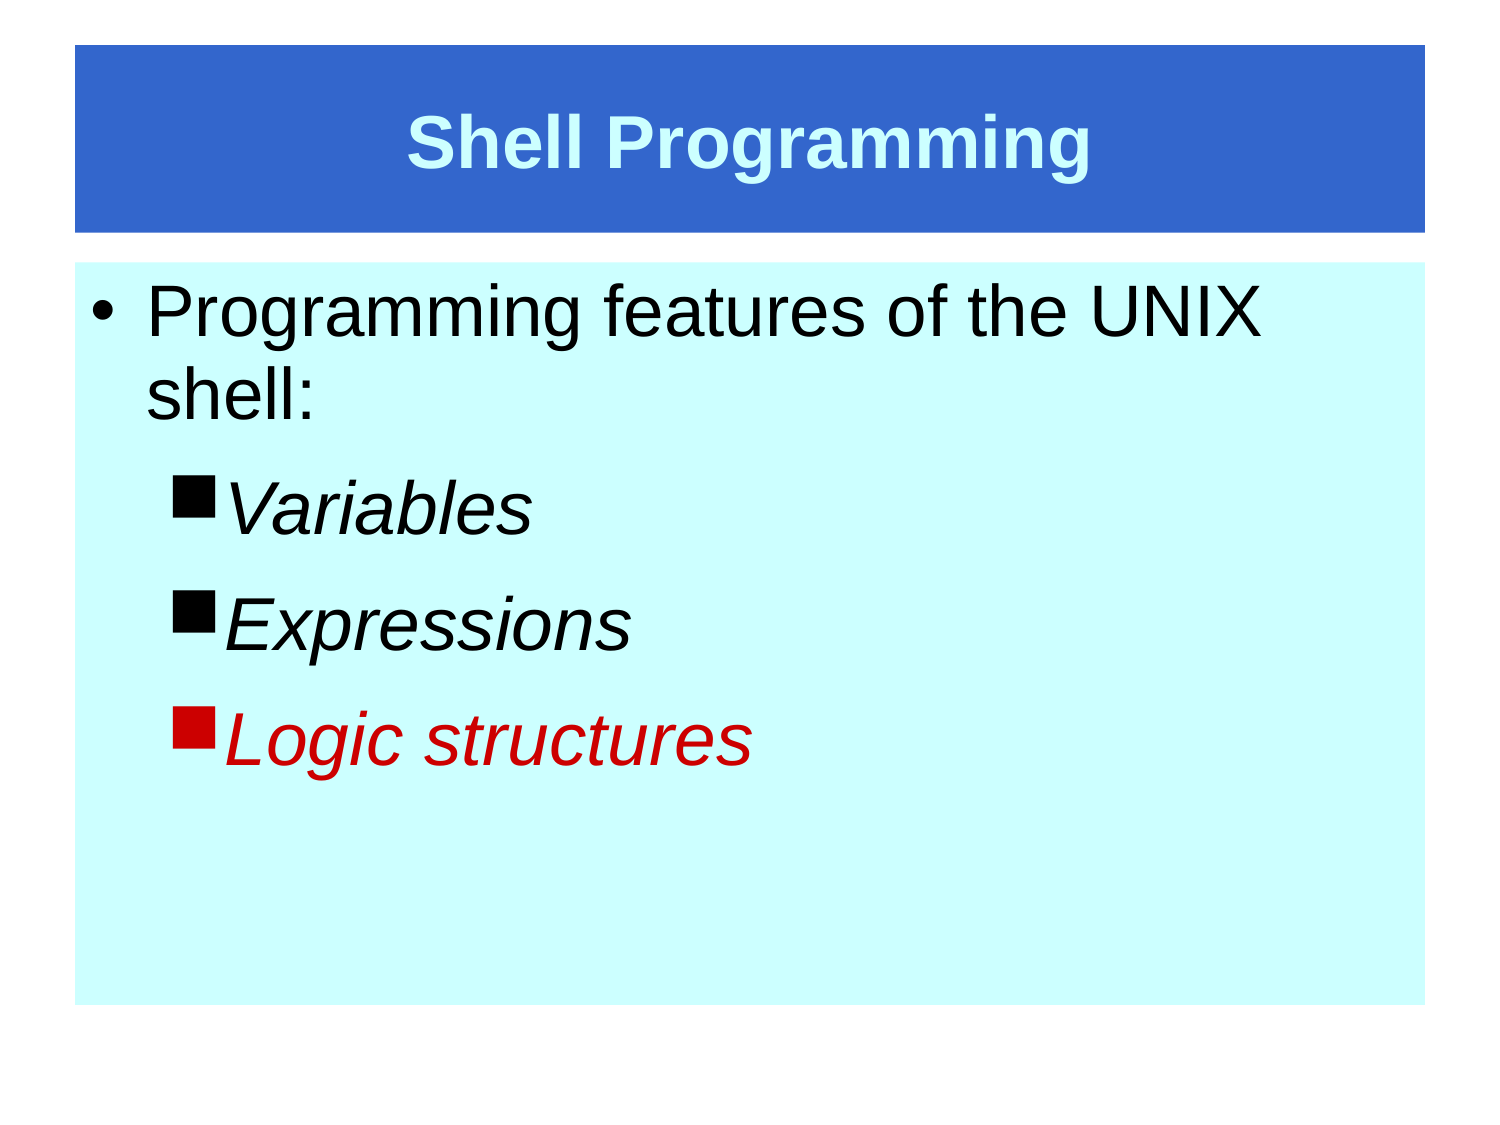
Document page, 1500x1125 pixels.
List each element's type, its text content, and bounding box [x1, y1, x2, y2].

list Programming features of the UNIX shell: Variables Expressions Logic structures [75, 262, 1425, 1005]
title Shell Programming [75, 45, 1425, 233]
